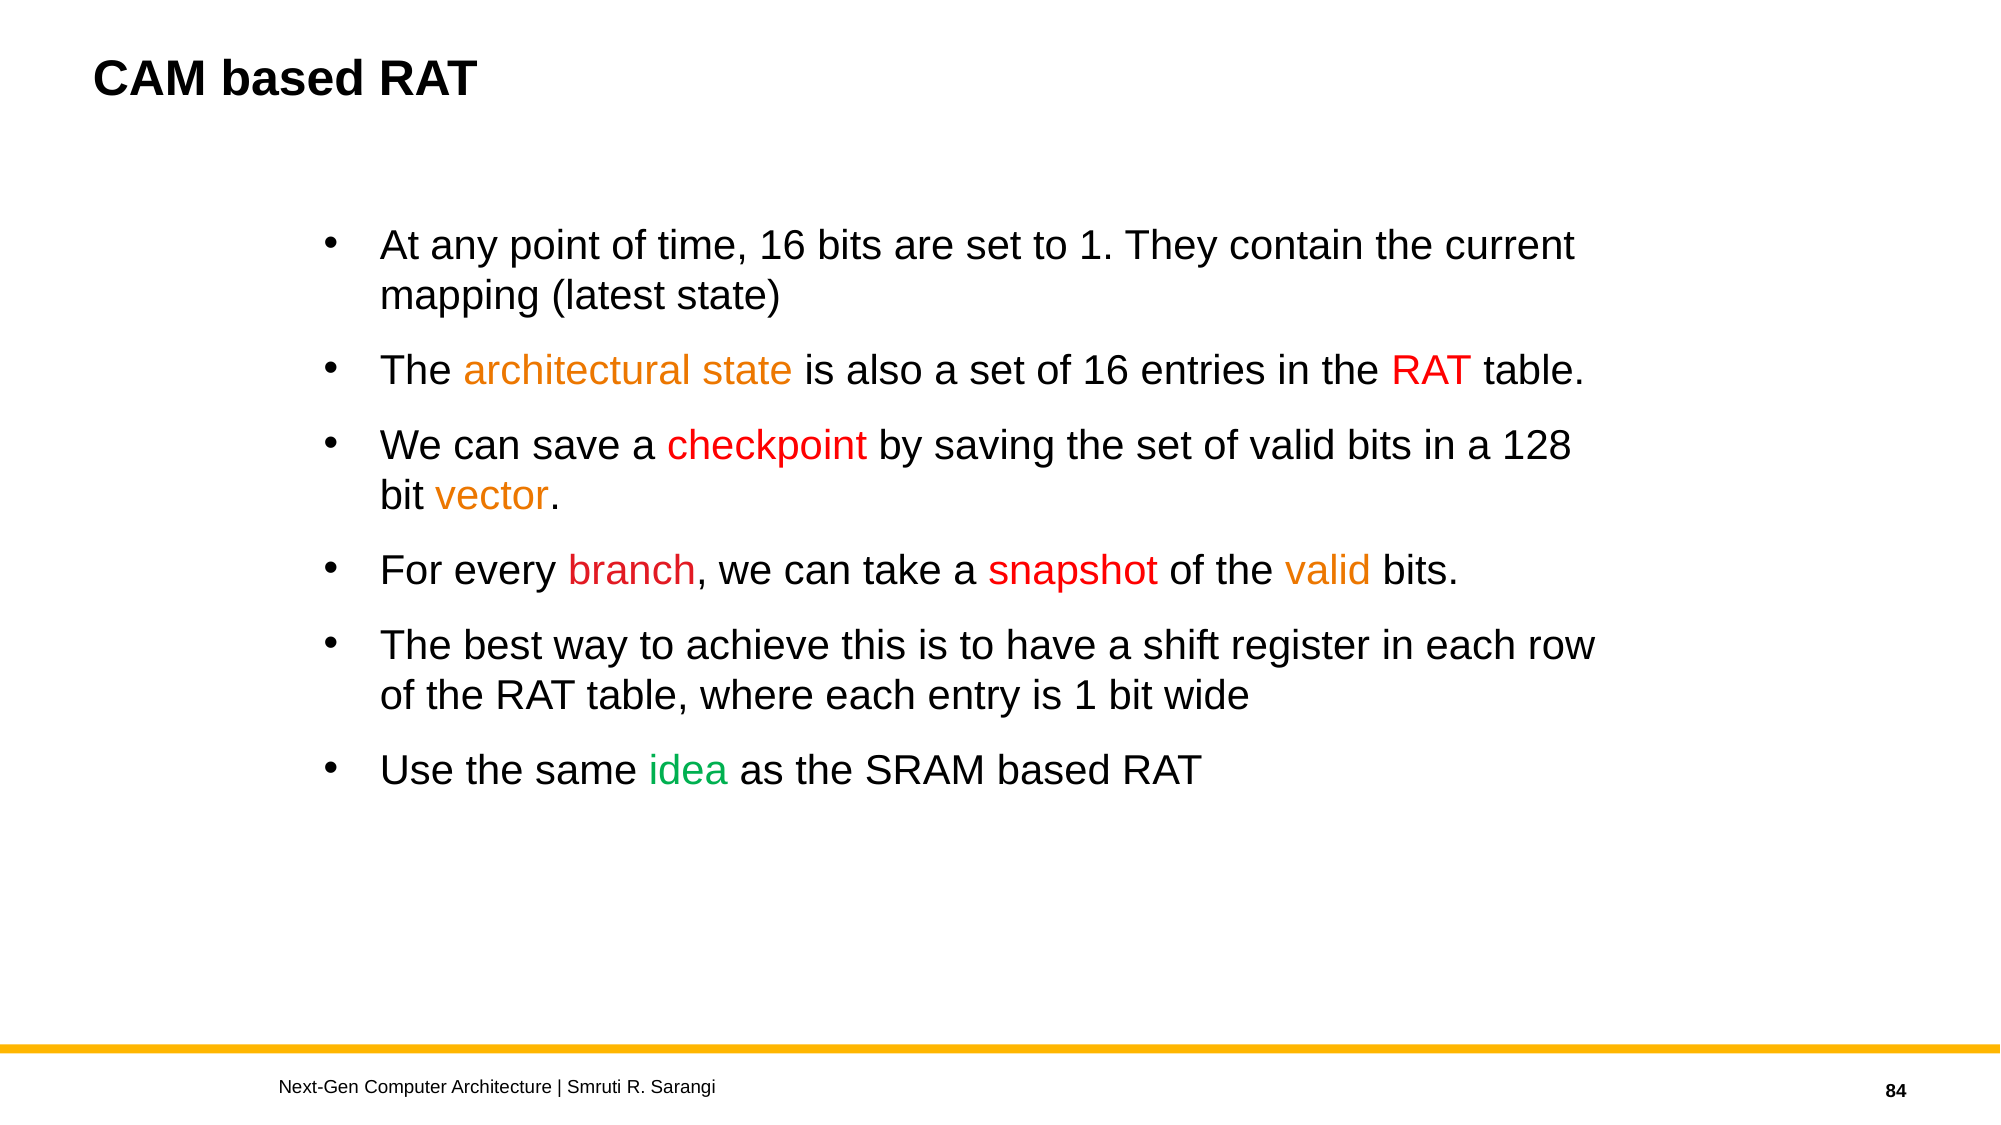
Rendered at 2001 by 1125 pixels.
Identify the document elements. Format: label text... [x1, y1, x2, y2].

footer Next-Gen Computer Architecture | Smruti R. Sarangi [263, 1067, 1464, 1105]
title CAM based RAT [78, 45, 1578, 180]
slide_number 84 [1711, 1071, 1922, 1109]
list At any point of time, 16 bits are set to 1. They contain the current mapping (latest state) The architectural state is also a set of 16 entries in the RAT table. We can save a checkpoint by saving the set of valid bits in a 128 bit vector. For every branch, we can take a snapshot of the valid bits. The best way to achieve this is to have a shift register in each row of the RAT table, where each entry is 1 bit wide Use the same idea as the SRAM based RAT [308, 210, 1635, 924]
